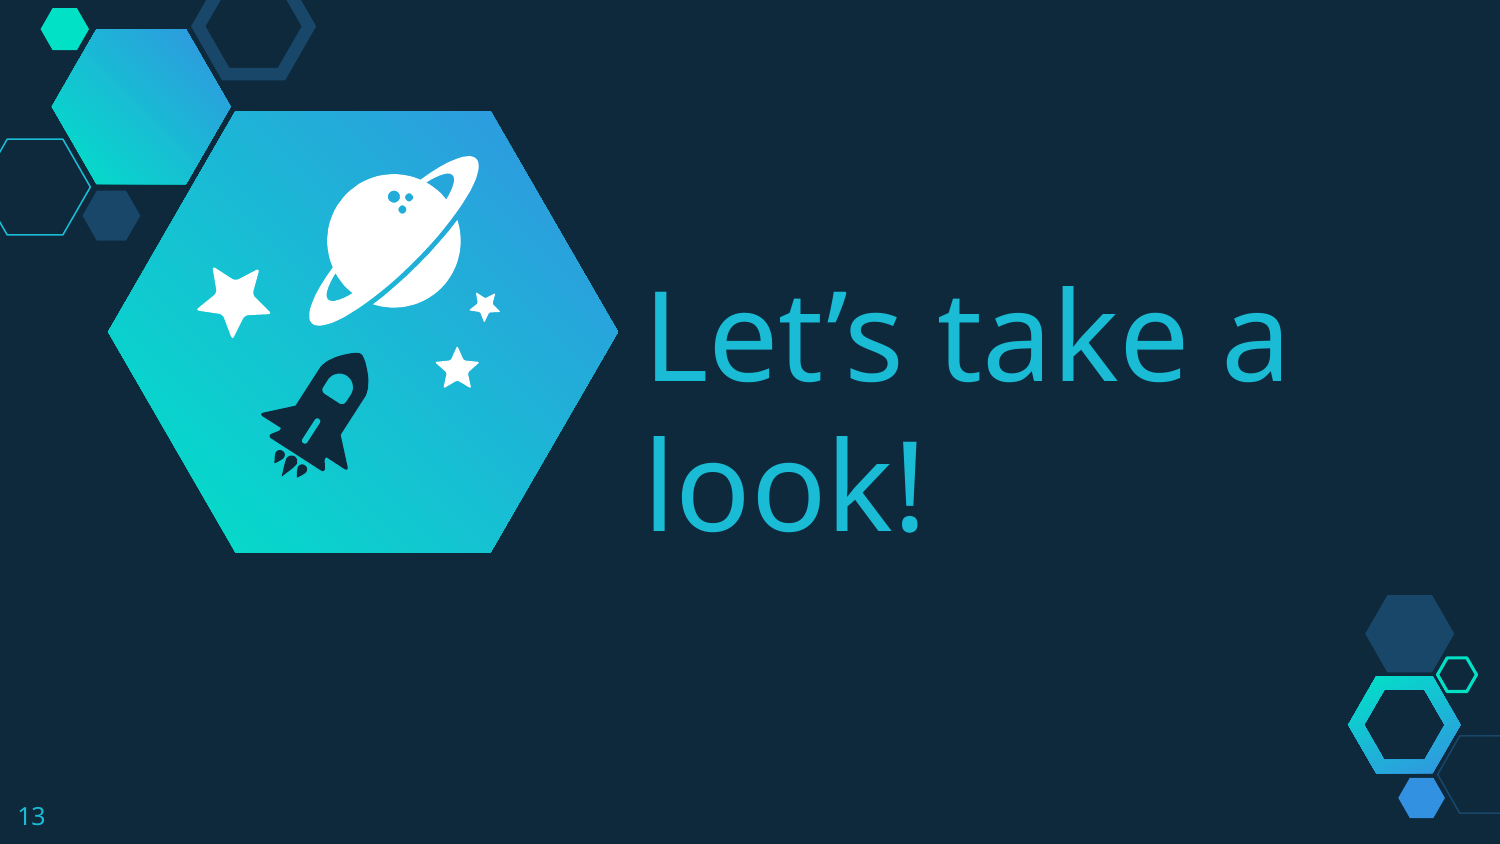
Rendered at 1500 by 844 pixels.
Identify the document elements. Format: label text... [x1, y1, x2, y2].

text_box [483, 293, 500, 322]
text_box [263, 360, 377, 475]
text_box [108, 111, 618, 553]
title Let’s take a look! [628, 241, 1447, 433]
text_box [197, 267, 271, 338]
slide_number ‹#› [2, 785, 93, 844]
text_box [309, 155, 479, 326]
text_box [435, 346, 479, 388]
